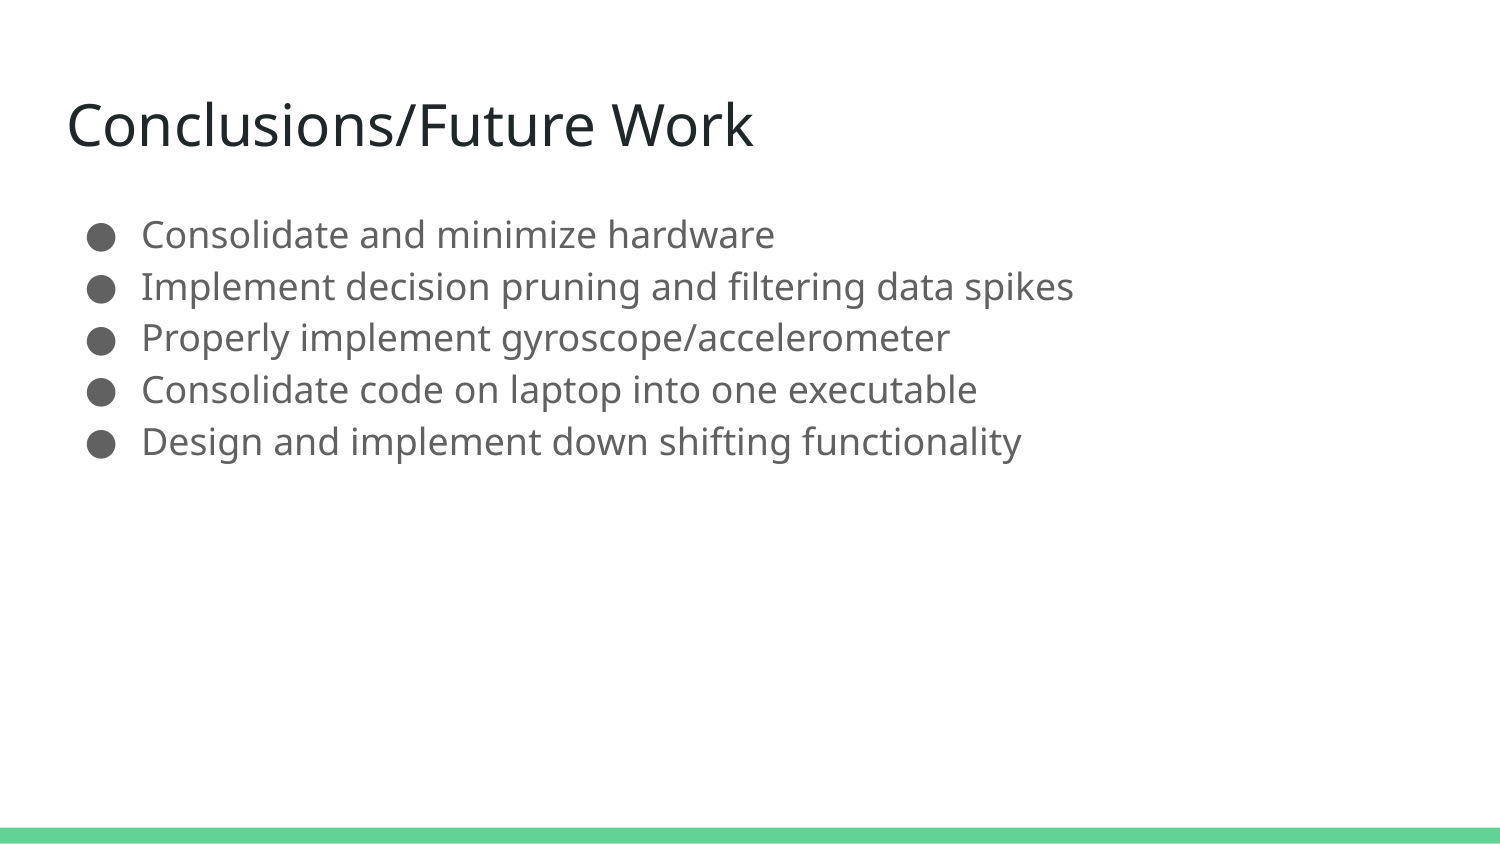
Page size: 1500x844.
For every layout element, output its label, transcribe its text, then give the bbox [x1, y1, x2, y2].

list Consolidate and minimize hardware Implement decision pruning and filtering data spikes Properly implement gyroscope/accelerometer Consolidate code on laptop into one executable Design and implement down shifting functionality [51, 189, 1449, 750]
title Conclusions/Future Work [51, 72, 1449, 167]
